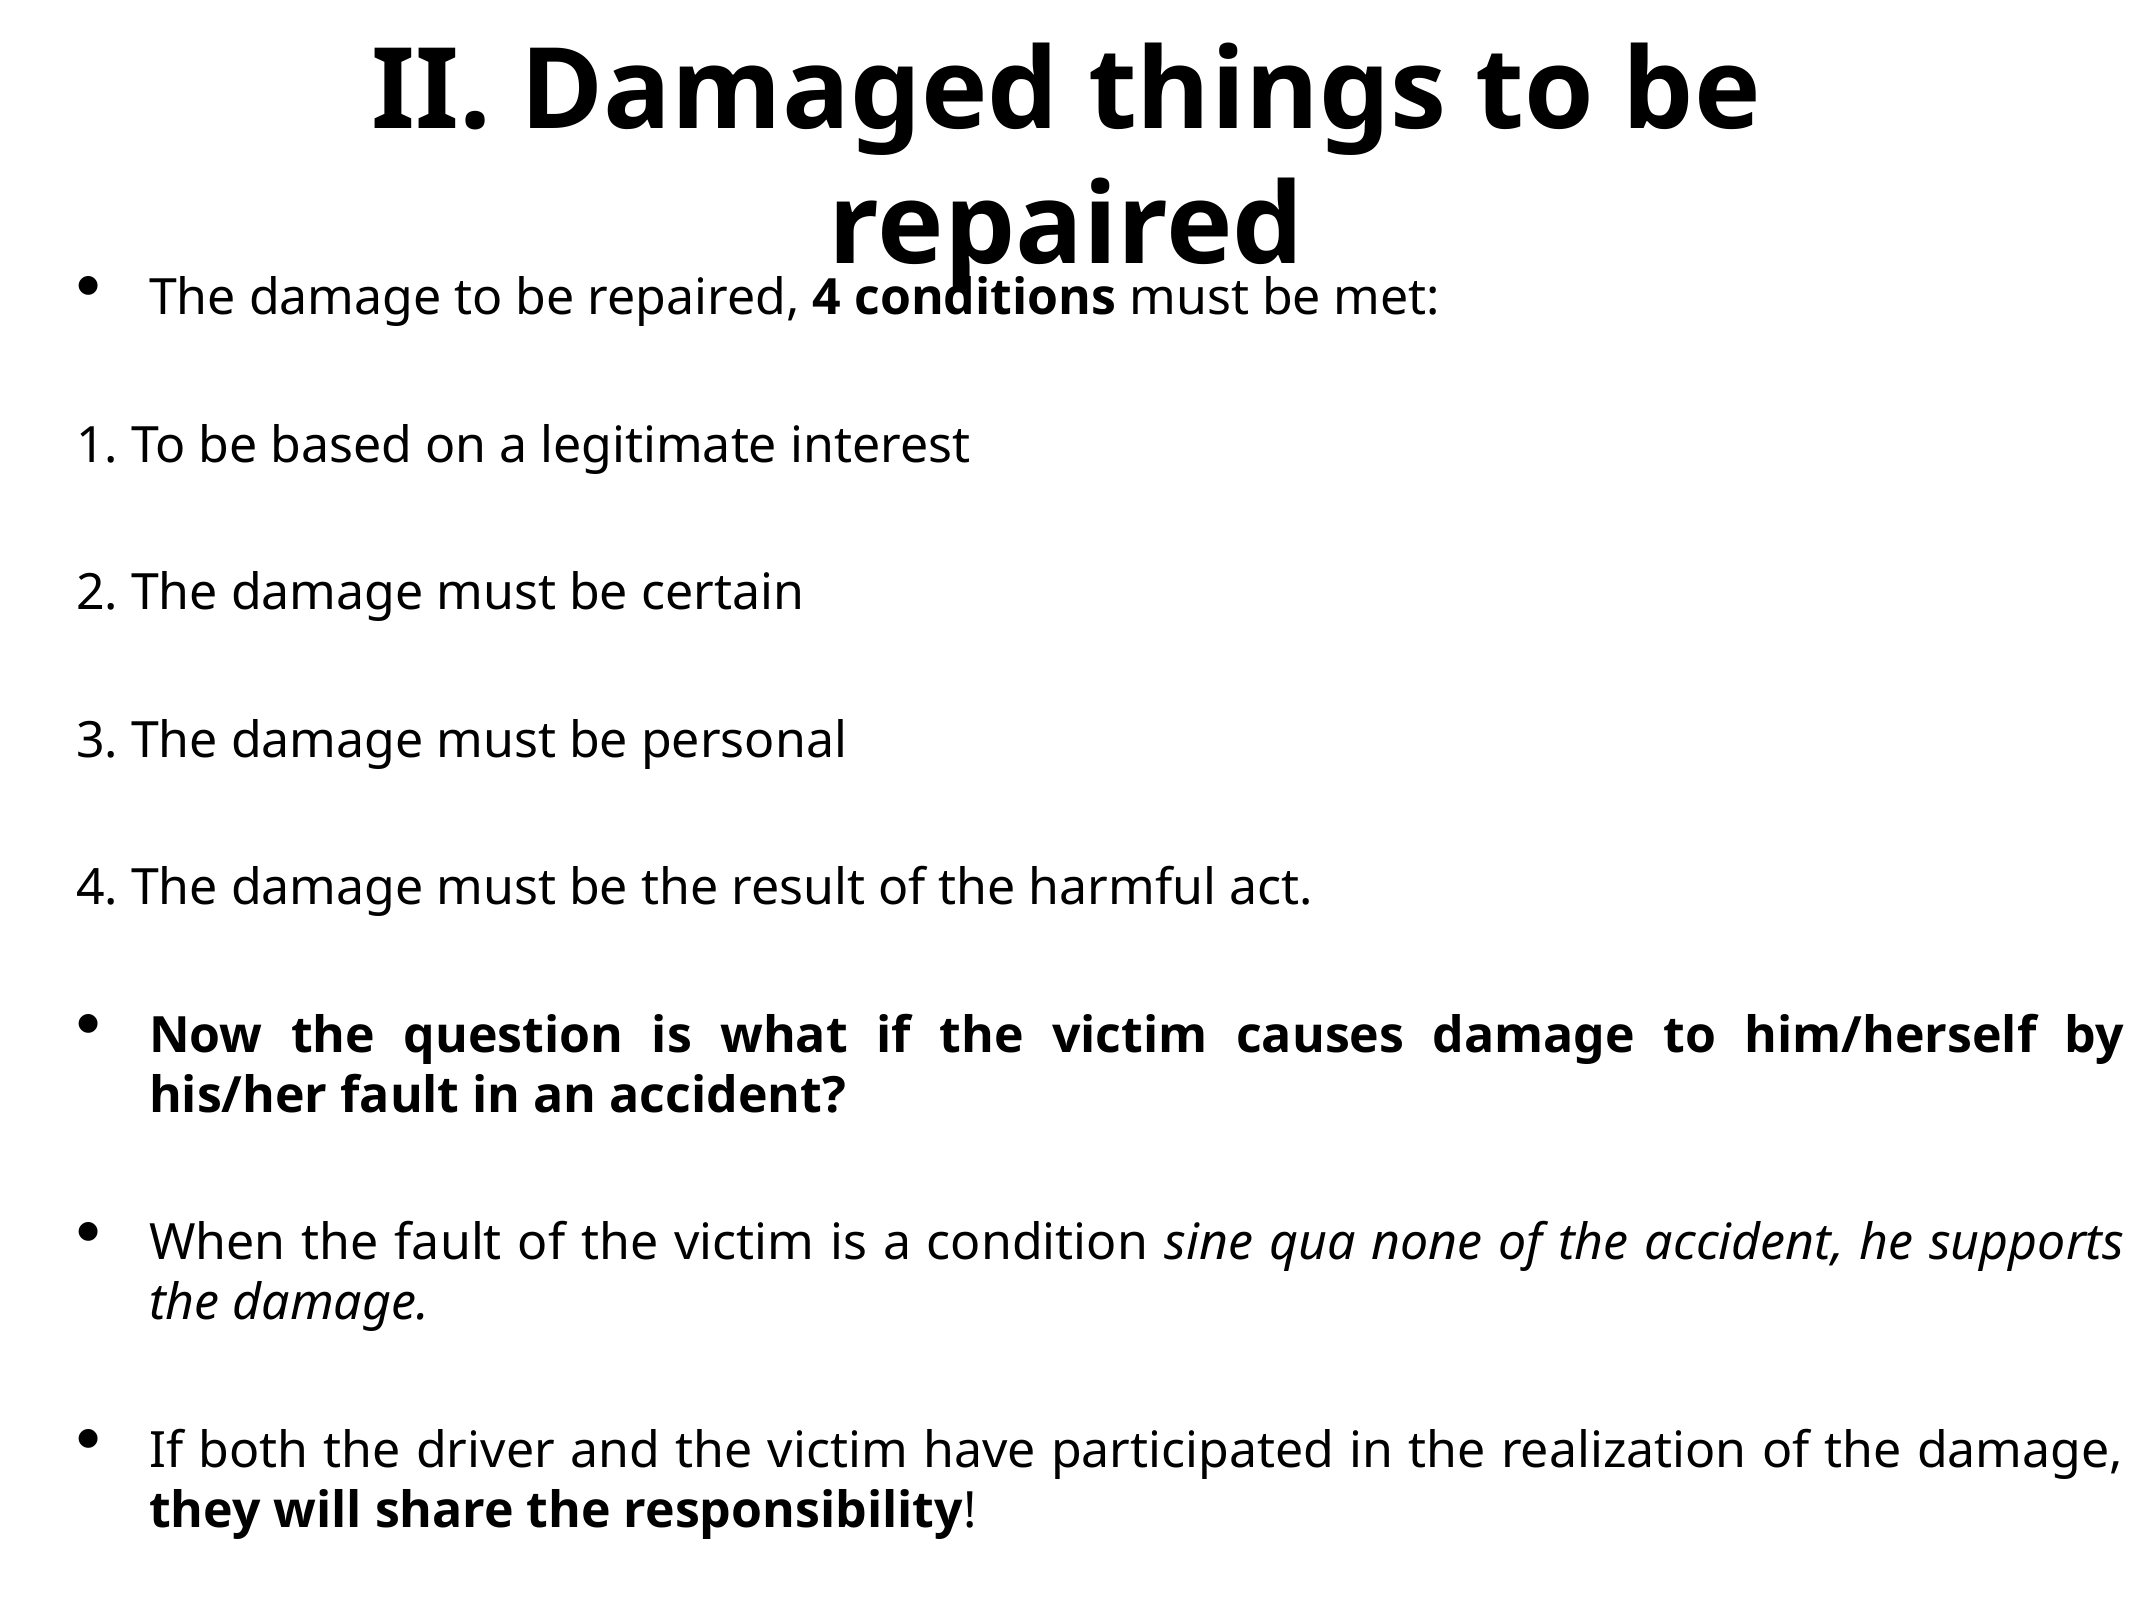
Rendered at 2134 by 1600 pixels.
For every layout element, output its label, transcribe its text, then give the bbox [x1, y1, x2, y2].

title II. Damaged things to be repaired [155, 41, 1978, 242]
list The damage to be repaired, 4 conditions must be met: 1. To be based on a legitimate interest 2. The damage must be certain 3. The damage must be personal 4. The damage must be the result of the harmful act. Now the question is what if the victim causes damage to him/herself by his/her fault in an accident? When the fault of the victim is a condition sine qua none of the accident, he supports the damage. If both the driver and the victim have participated in the realization of the damage, they will share the responsibility! [67, 242, 2134, 1559]
